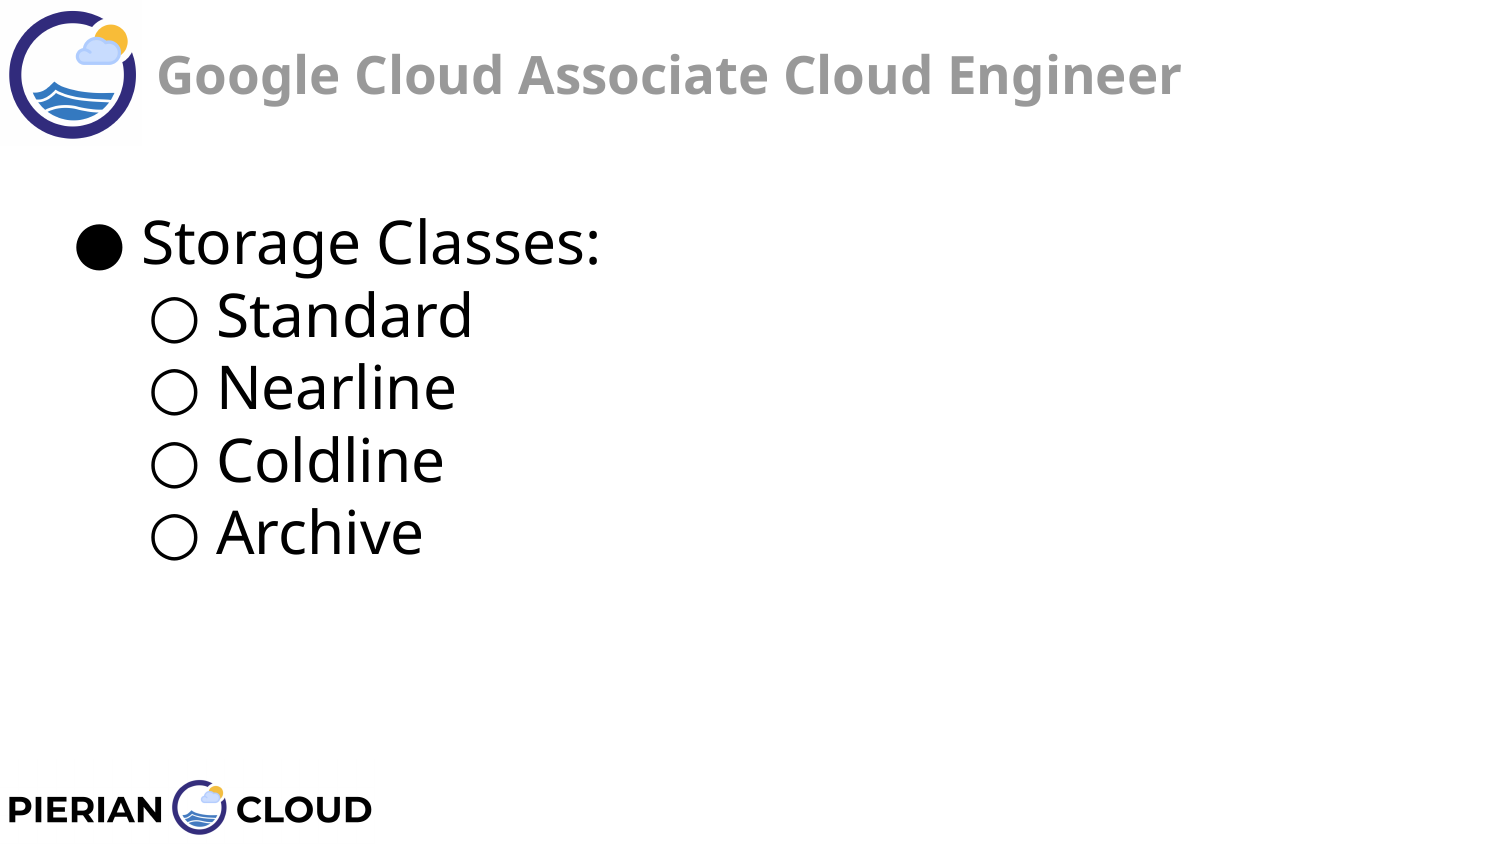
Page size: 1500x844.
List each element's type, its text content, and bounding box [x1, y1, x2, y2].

picture [0, 0, 142, 146]
title Google Cloud Associate Cloud Engineer [146, 25, 1420, 120]
picture [0, 758, 375, 844]
subtitle Storage Classes: Standard Nearline Coldline Archive [51, 189, 1476, 779]
